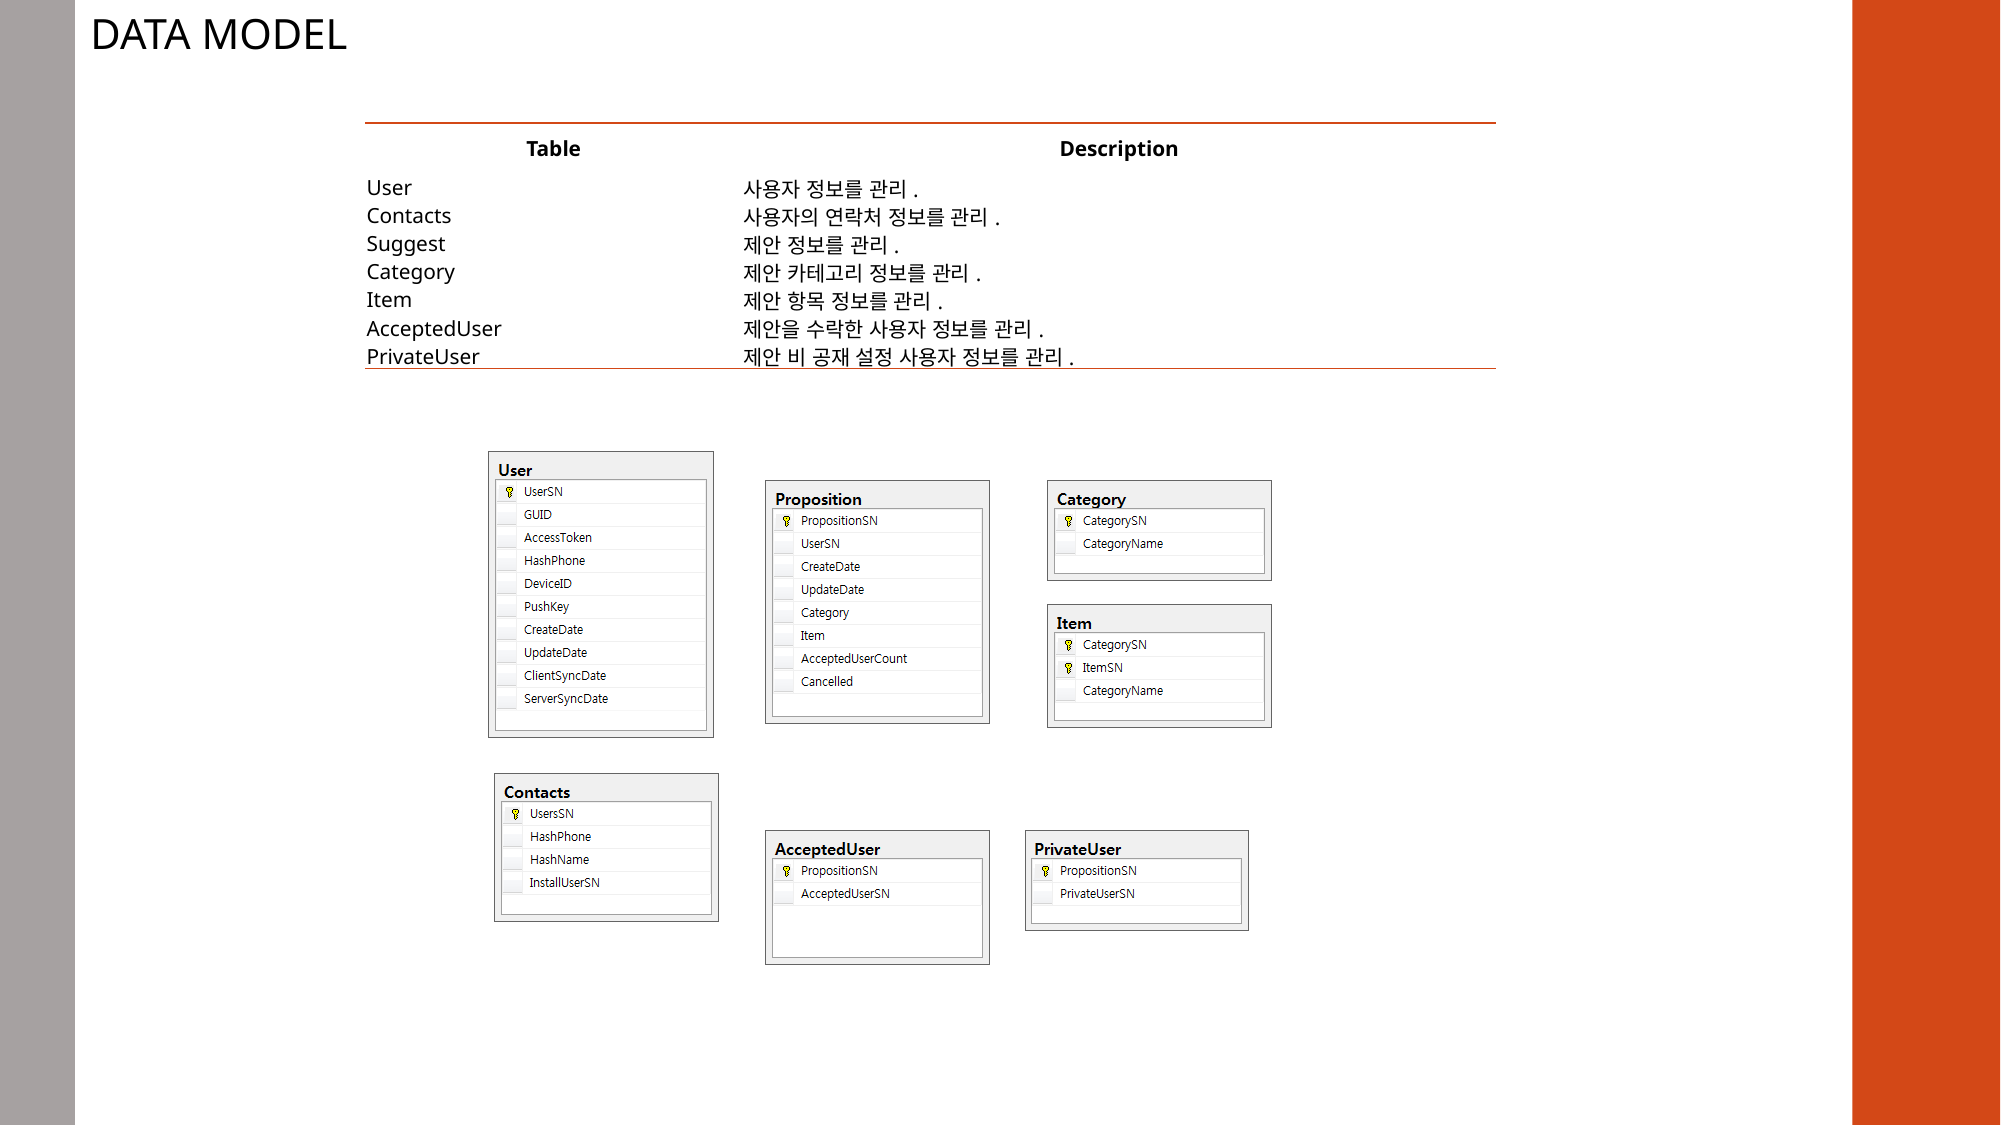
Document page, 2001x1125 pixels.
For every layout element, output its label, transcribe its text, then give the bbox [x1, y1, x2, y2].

table_cell 사용자의 연락처 정보를 관리. [742, 200, 1496, 228]
picture [462, 421, 1308, 1002]
table_header Description [742, 124, 1496, 172]
table_cell PrivateUser [365, 340, 742, 368]
table_cell 제안 비 공재 설정 사용자 정보를 관리. [742, 340, 1496, 368]
table_cell 제안 항목 정보를 관리. [742, 284, 1496, 312]
table_cell Contacts [365, 200, 742, 228]
table_header Table [365, 124, 742, 172]
table_cell 사용자 정보를 관리. [742, 172, 1496, 200]
table_cell Category [365, 256, 742, 284]
table_cell 제안을 수락한 사용자 정보를 관리. [742, 312, 1496, 340]
table_cell 제안 정보를 관리. [742, 228, 1496, 256]
table_cell 제안 카테고리 정보를 관리. [742, 256, 1496, 284]
table_cell User [365, 172, 742, 200]
table_cell Suggest [365, 228, 742, 256]
table_cell AcceptedUser [365, 312, 742, 340]
table_cell Item [365, 284, 742, 312]
text_box DATA MODEL [75, 0, 1854, 65]
